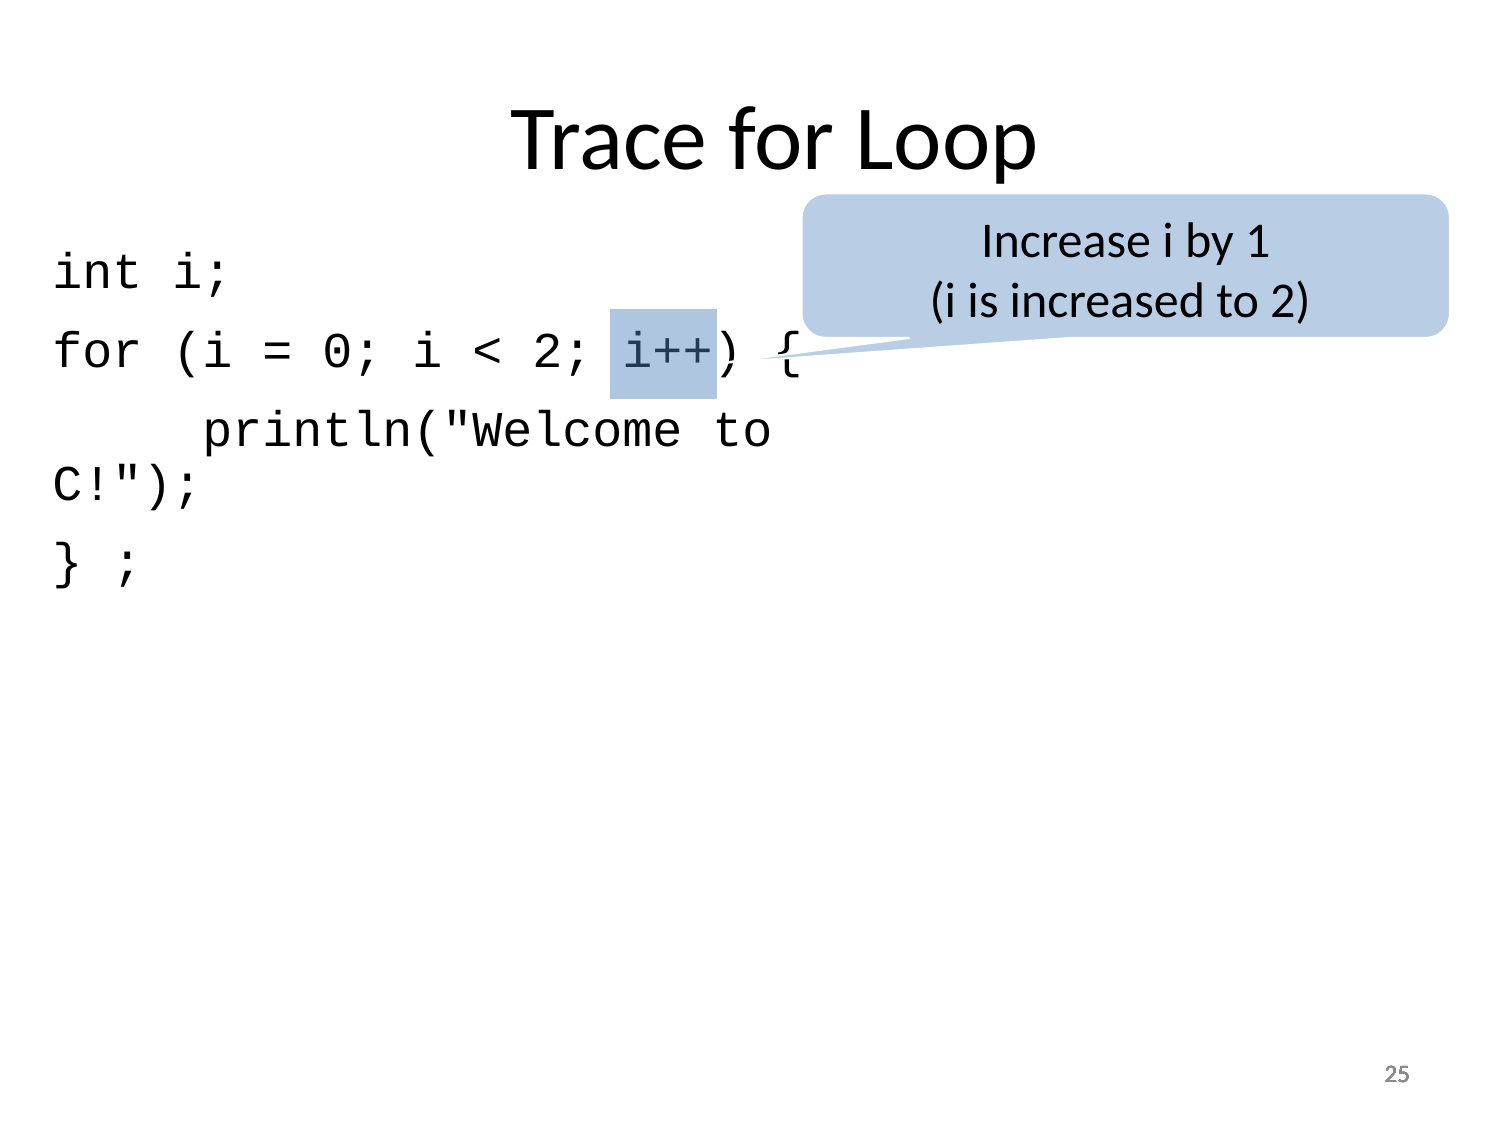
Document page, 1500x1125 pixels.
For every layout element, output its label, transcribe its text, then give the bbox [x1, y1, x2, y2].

text_box int i; for (i = 0; i < 2; i++) { println("Welcome to C!"); } ; [37, 237, 913, 598]
text_box Increase i by 1 (i is increased to 2) [720, 193, 1450, 364]
text_box Trace for Loop [99, 70, 1450, 237]
text_box [608, 307, 718, 400]
text_box 25 [1074, 1042, 1425, 1103]
